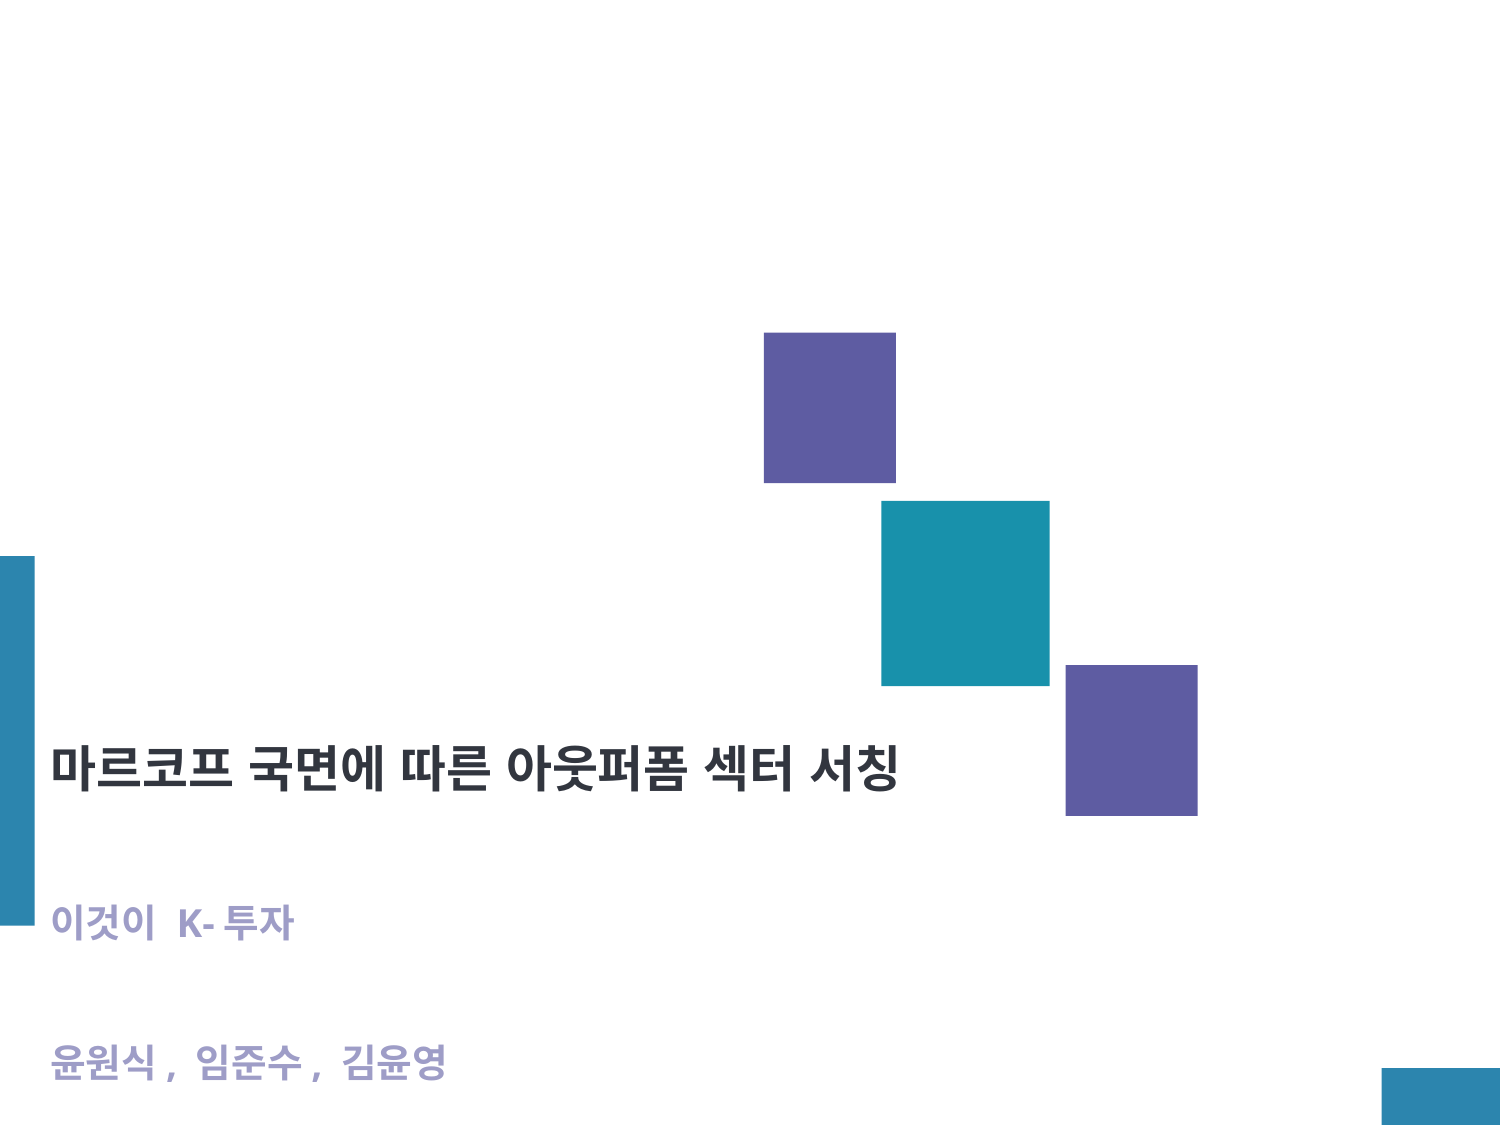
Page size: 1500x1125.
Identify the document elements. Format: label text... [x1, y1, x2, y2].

text_box 이것이 K-투자 윤원식, 임준수, 김윤영 [35, 868, 875, 1094]
title 마르코프 국면에 따른 아웃퍼폼 섹터 서칭 [35, 699, 1500, 956]
